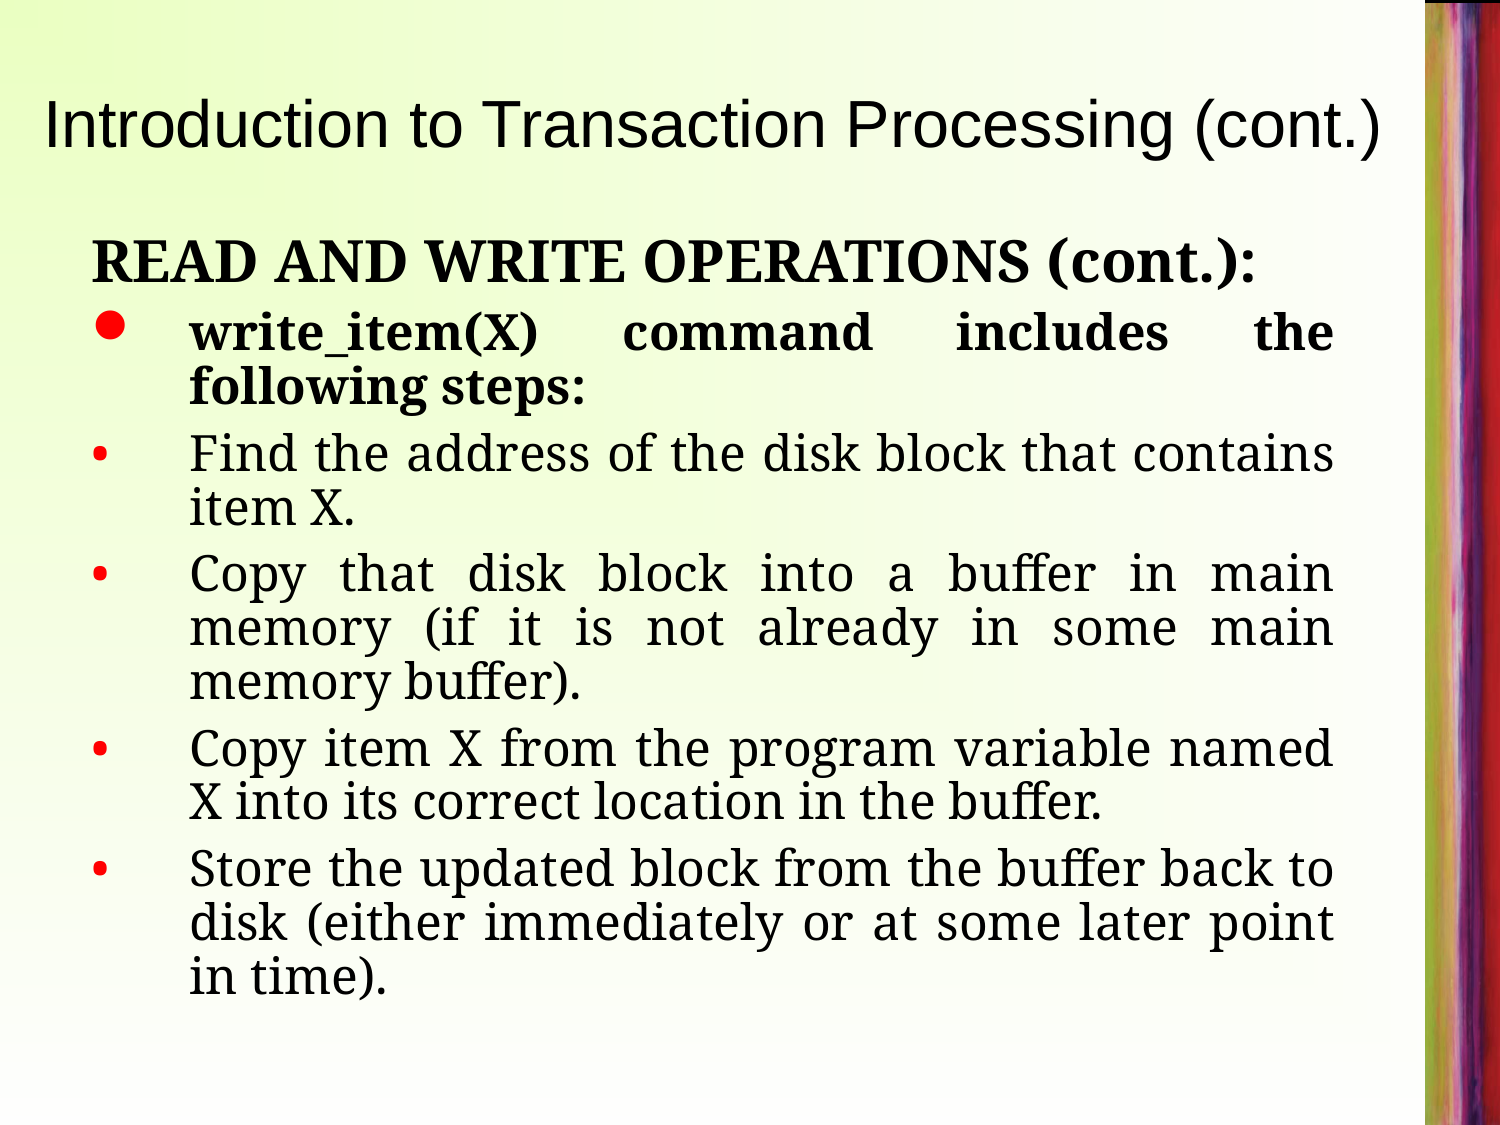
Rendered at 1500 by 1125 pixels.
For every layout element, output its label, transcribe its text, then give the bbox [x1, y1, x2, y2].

picture [0, 0, 1500, 1125]
title Introduction to Transaction Processing (cont.) [2, 26, 1425, 215]
list READ AND WRITE OPERATIONS (cont.): write_item(X) command includes the following steps: Find the address of the disk block that contains item X. Copy that disk block into a buffer in main memory (if it is not already in some main memory buffer). Copy item X from the program variable named X into its correct location in the buffer. Store the updated block from the buffer back to disk (either immediately or at some later point in time). [75, 224, 1350, 1013]
